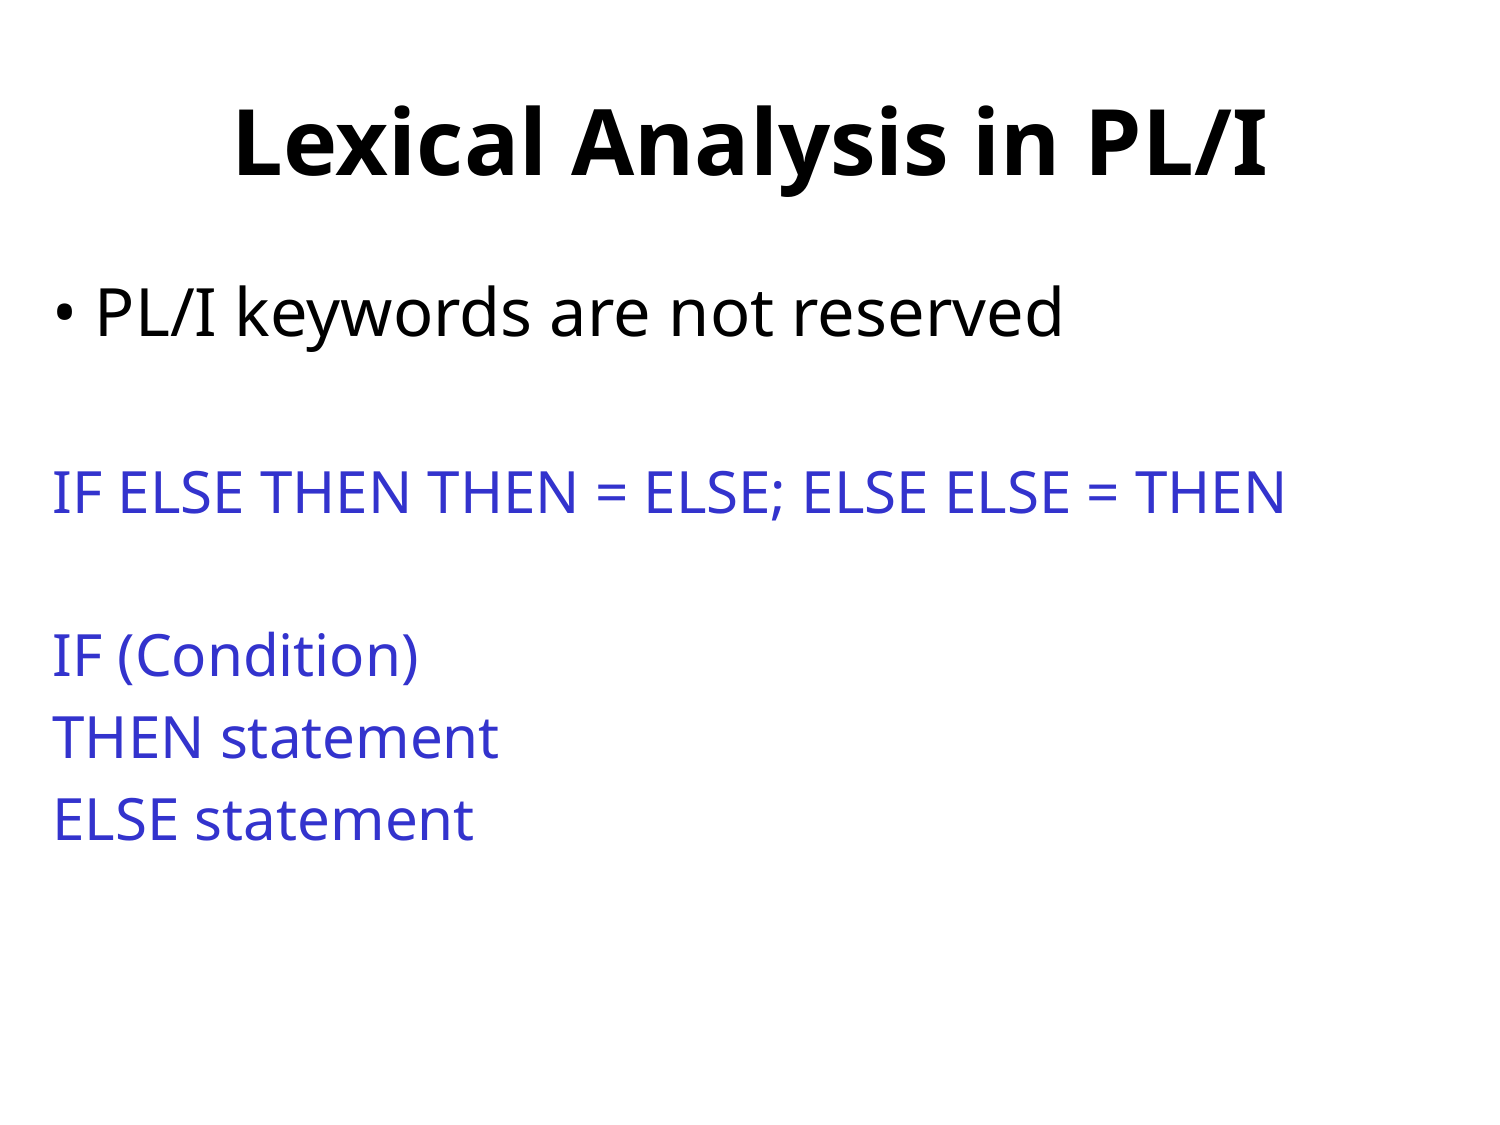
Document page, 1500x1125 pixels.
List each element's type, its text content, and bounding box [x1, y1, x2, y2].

list • PL/I keywords are not reserved IF ELSE THEN THEN = ELSE; ELSE ELSE = THEN IF (Condition) THEN statement ELSE statement [37, 262, 1500, 1005]
title Lexical Analysis in PL/I [75, 45, 1425, 233]
